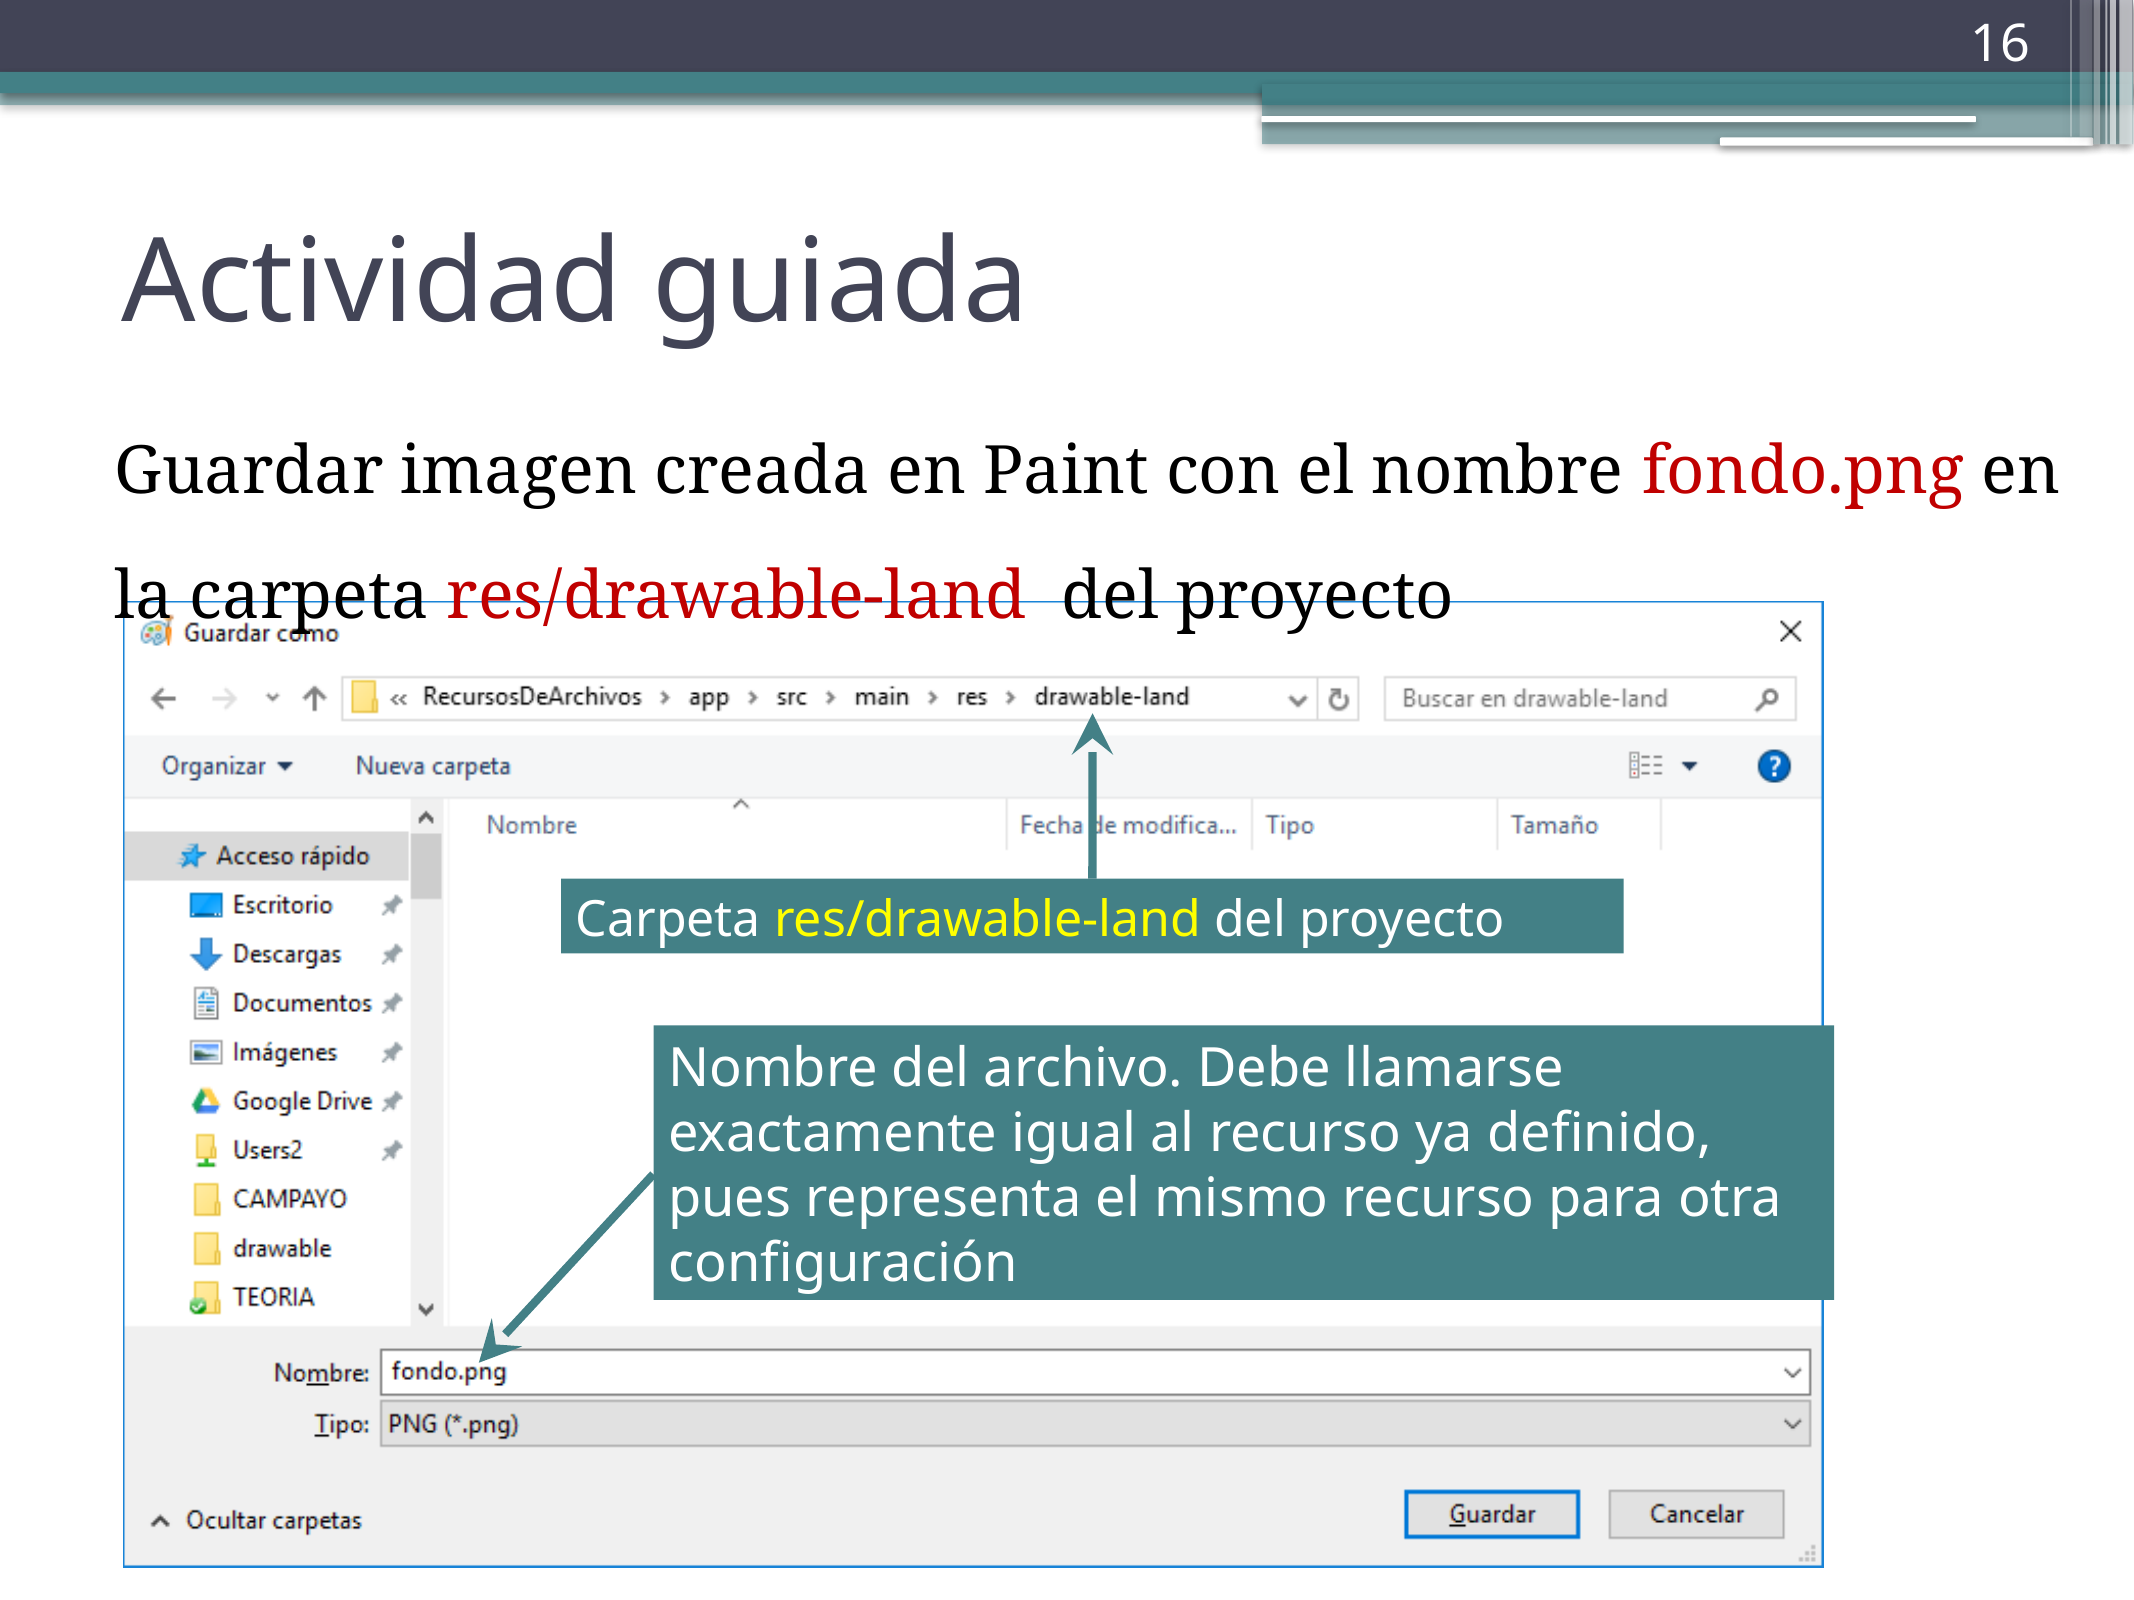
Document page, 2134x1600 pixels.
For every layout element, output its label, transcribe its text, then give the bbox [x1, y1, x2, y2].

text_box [478, 1025, 1835, 1363]
text_box Guardar imagen creada en Paint con el nombre fondo.png en la carpeta res/drawable-land del proyecto [74, 374, 2122, 623]
text_box ‹#› [1553, 5, 2052, 91]
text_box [560, 712, 1624, 954]
picture [123, 600, 1825, 1569]
text_box Actividad guiada [106, 150, 2027, 374]
